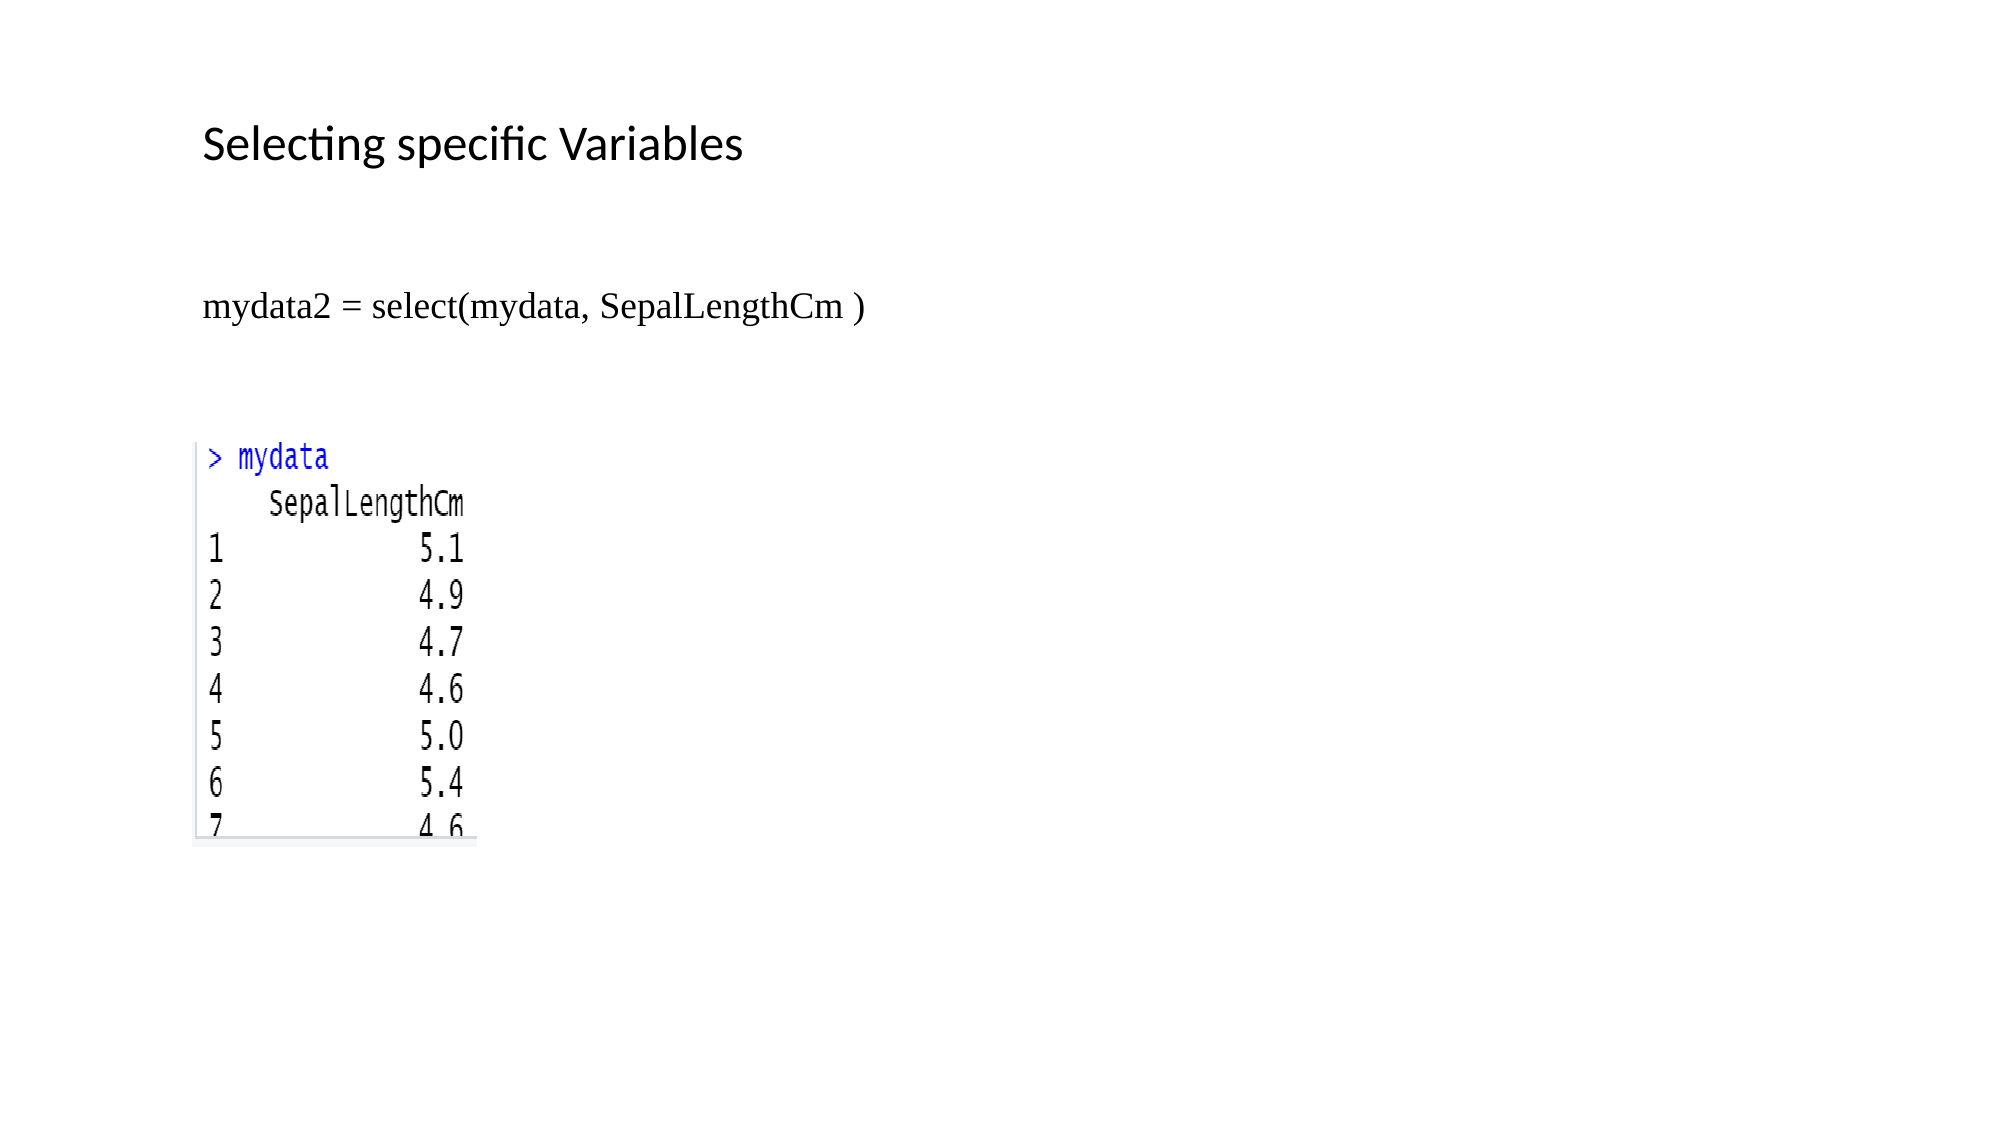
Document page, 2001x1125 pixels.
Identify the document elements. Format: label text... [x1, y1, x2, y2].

list mydata2 = select(mydata, SepalLengthCm ) [187, 278, 1807, 1000]
title Selecting specific Variables [187, 64, 1808, 224]
picture [192, 442, 478, 848]
